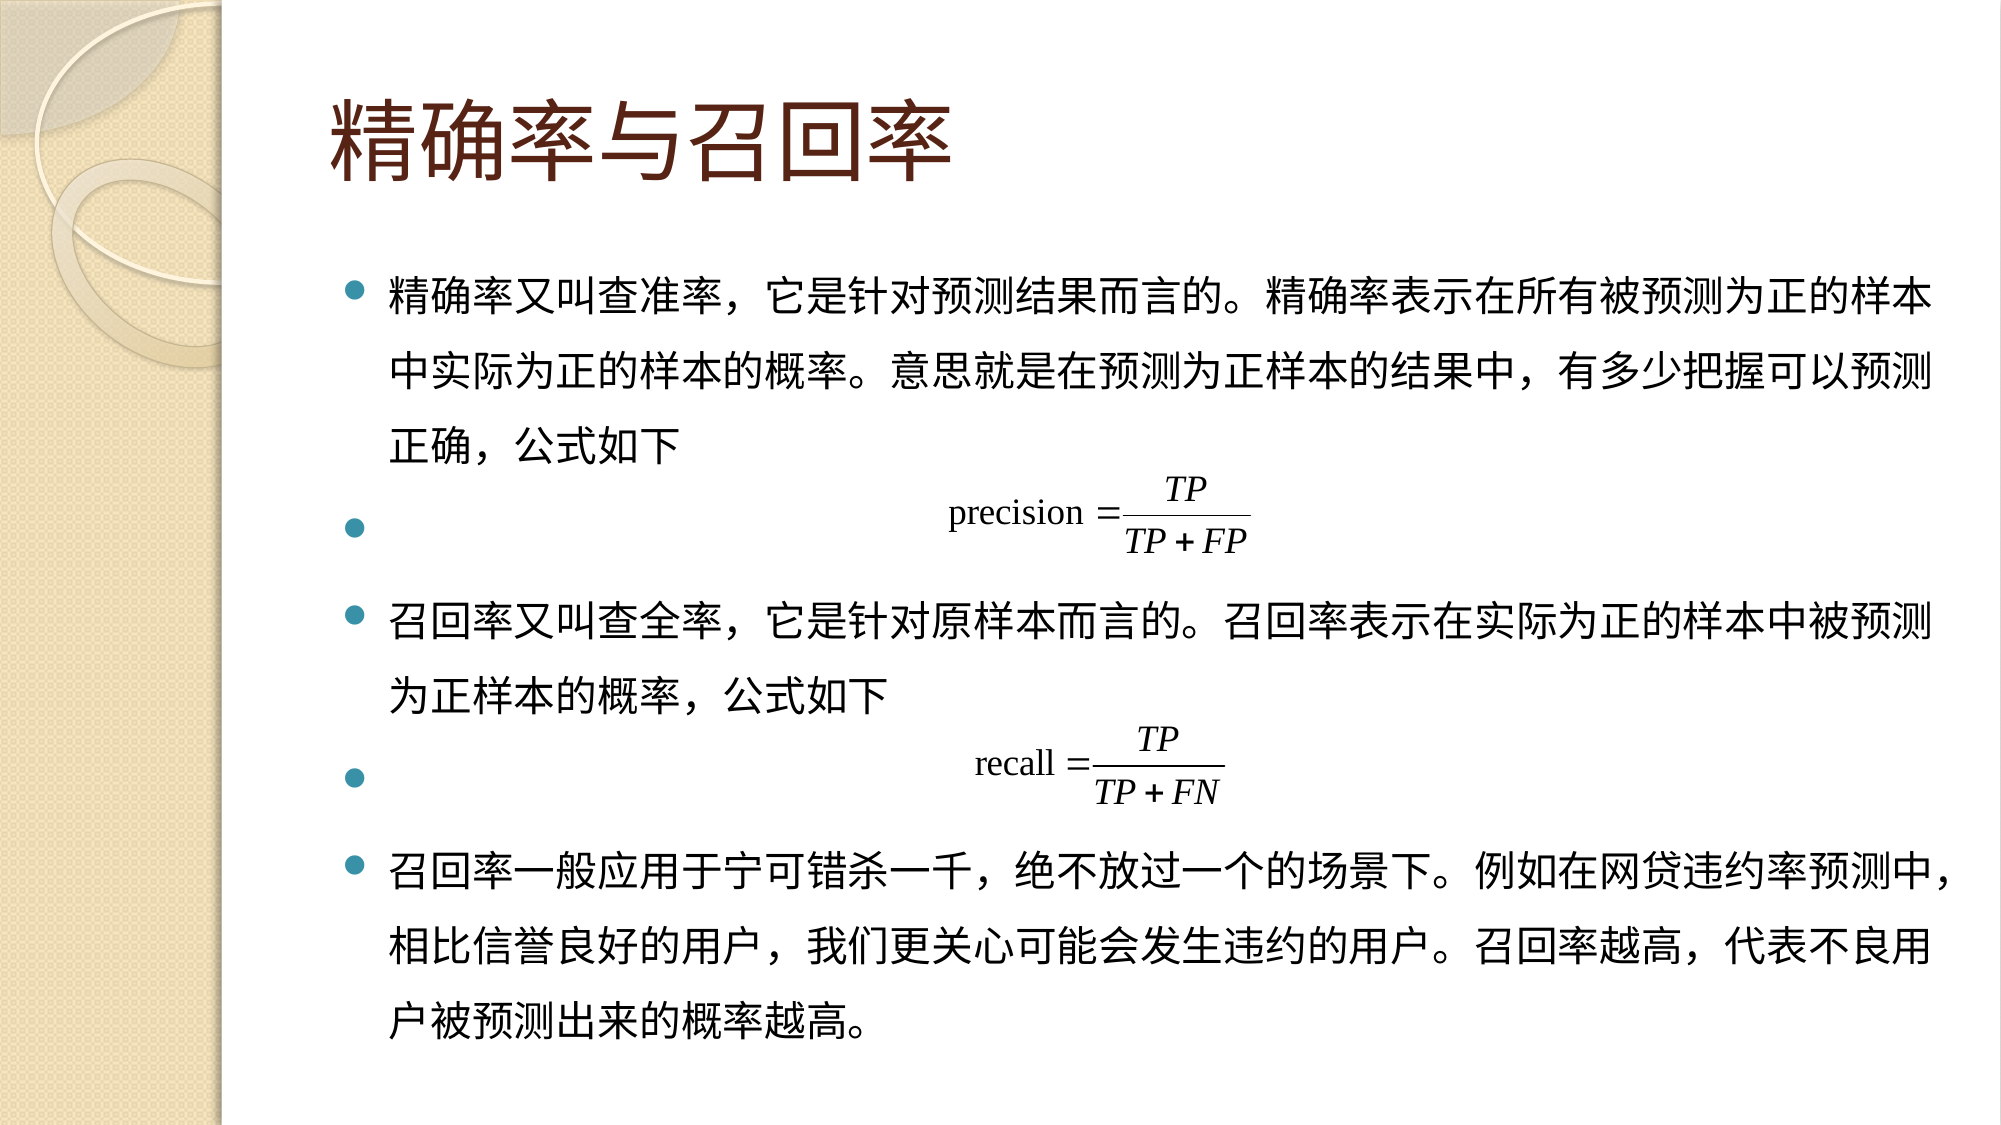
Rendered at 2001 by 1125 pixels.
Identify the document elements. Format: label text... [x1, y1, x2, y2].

picture [969, 715, 1232, 814]
list 精确率又叫查准率，它是针对预测结果而言的。精确率表示在所有被预测为正的样本中实际为正的样本的概率。意思就是在预测为正样本的结果中，有多少把握可以预测正确，公式如下 召回率又叫查全率，它是针对原样本而言的。召回率表示在实际为正的样本中被预测为正样本的概率，公式如下 召回率一般应用于宁可错杀一千，绝不放过一个的场景下。例如在网贷违约率预测中，相比信誉良好的用户，我们更关心可能会发生违约的用户。召回率越高，代表不良用户被预测出来的概率越高。 [313, 237, 1954, 1025]
title 精确率与召回率 [313, 45, 1954, 233]
picture [942, 465, 1259, 563]
